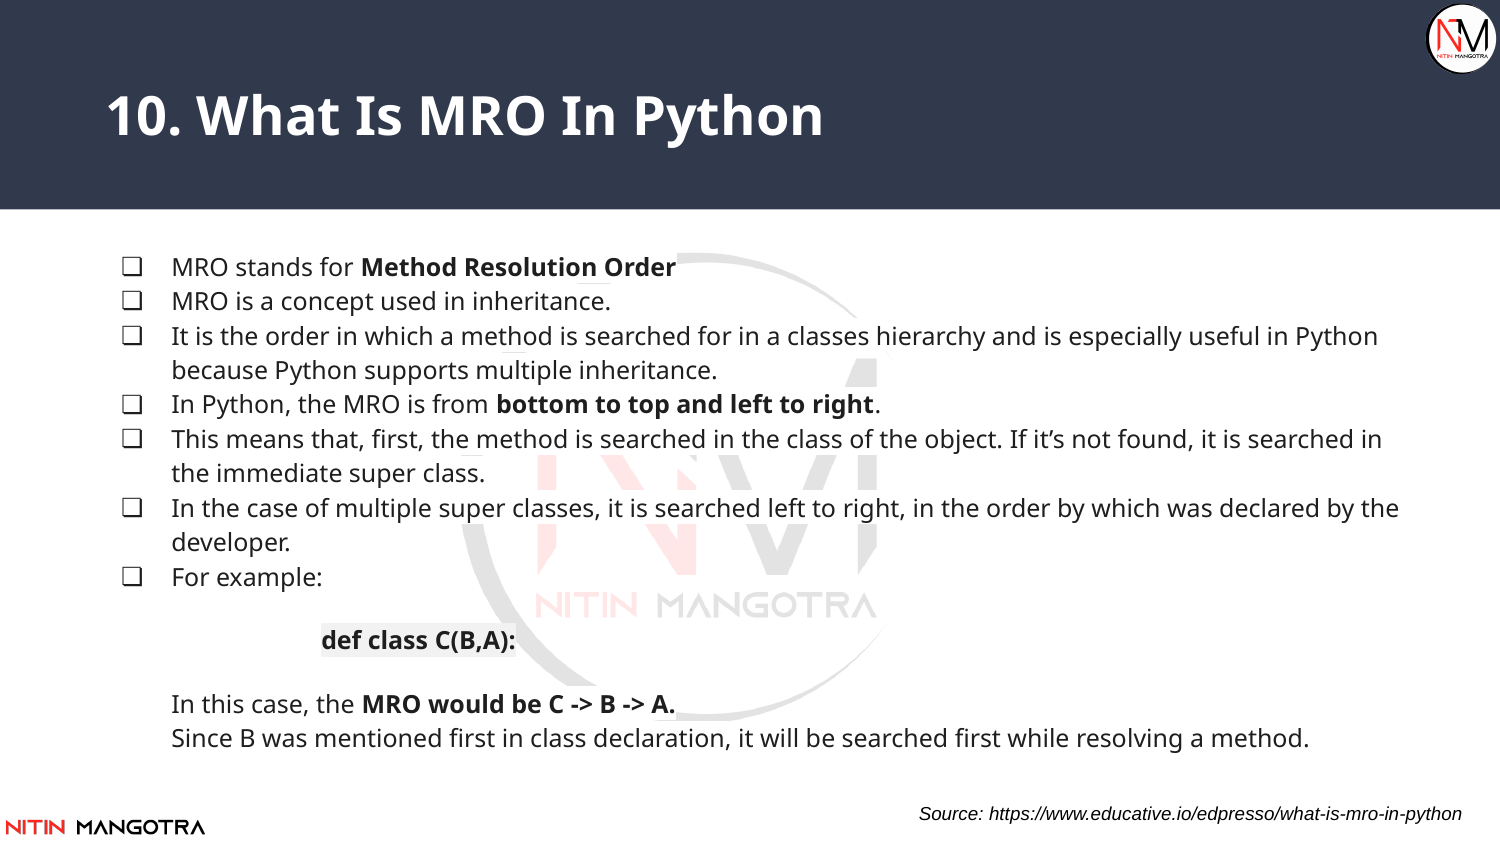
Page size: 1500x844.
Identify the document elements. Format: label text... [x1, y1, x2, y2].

text_box MRO stands for Method Resolution Order MRO is a concept used in inheritance. It is the order in which a method is searched for in a classes hierarchy and is especially useful in Python because Python supports multiple inheritance. In Python, the MRO is from bottom to top and left to right. This means that, first, the method is searched in the class of the object. If it’s not found, it is searched in the immediate super class. In the case of multiple super classes, it is searched left to right, in the order by which was declared by the developer. For example: def class C(B,A): In this case, the MRO would be C -> B -> A. Since B was mentioned first in class declaration, it will be searched first while resolving a method. [81, 231, 1423, 768]
text_box Source: https://www.educative.io/edpresso/what-is-mro-in-python [903, 790, 1500, 836]
picture [1422, 0, 1500, 78]
picture [0, 807, 210, 844]
title 10. What Is MRO In Python [90, 65, 1489, 169]
